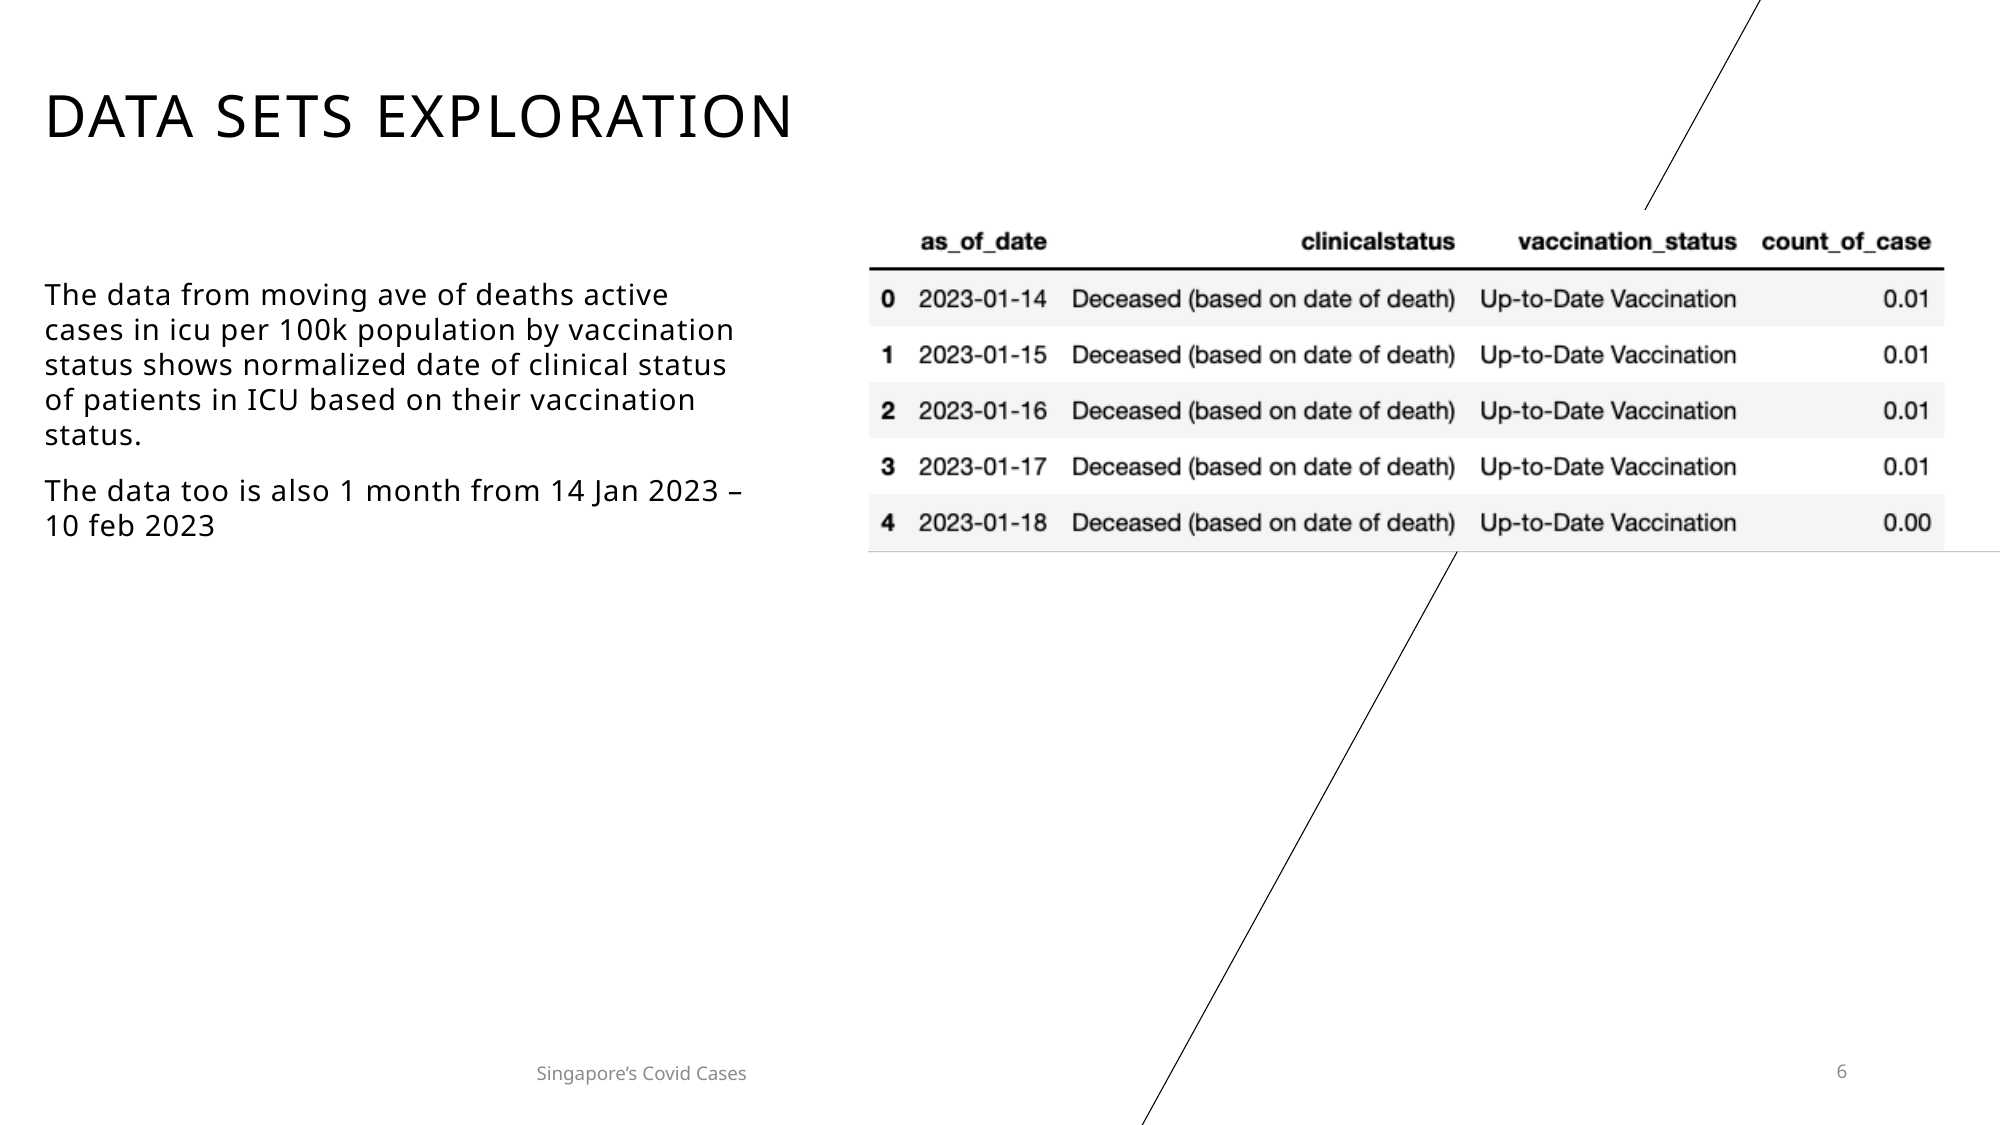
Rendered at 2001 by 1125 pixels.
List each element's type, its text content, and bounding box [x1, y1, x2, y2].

list The data from moving ave of deaths active cases in icu per 100k population by vaccination status shows normalized date of clinical status of patients in ICU based on their vaccination status. The data too is also 1 month from 14 Jan 2023 – 10 feb 2023 [29, 268, 767, 970]
slide_number 6 [1412, 1042, 1863, 1103]
picture [867, 210, 2000, 632]
text_box Data Sets Exploration [29, 22, 868, 220]
footer Singapore’s Covid Cases [437, 1042, 846, 1103]
